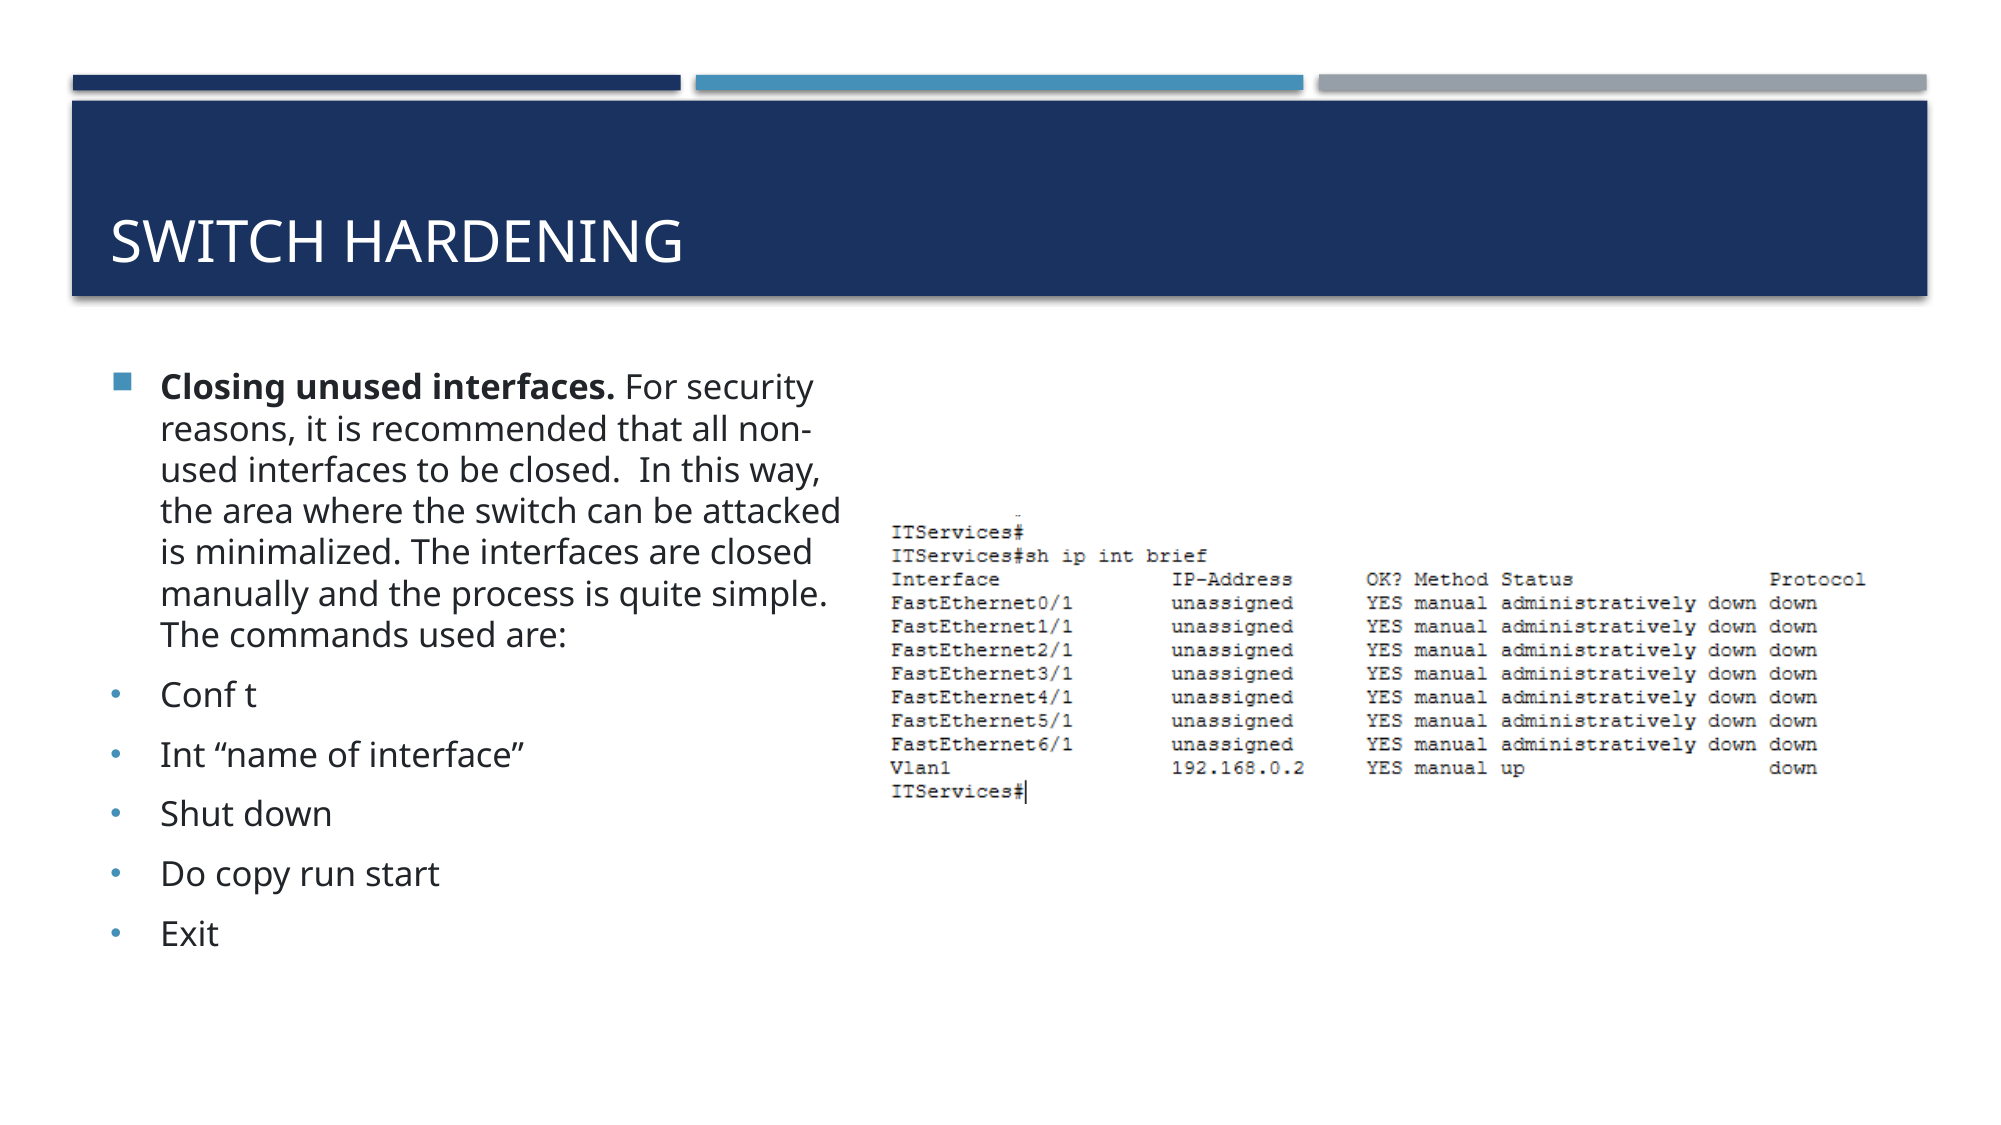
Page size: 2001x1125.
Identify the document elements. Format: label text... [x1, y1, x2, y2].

title Switch hardening [95, 115, 1905, 282]
picture [886, 515, 1875, 804]
list Closing unused interfaces. For security reasons, it is recommended that all non-used interfaces to be closed. In this way, the area where the switch can be attacked is minimalized. The interfaces are closed manually and the process is quite simple. The commands used are: Conf t Int “name of interface” Shut down Do copy run start Exit [95, 357, 887, 962]
